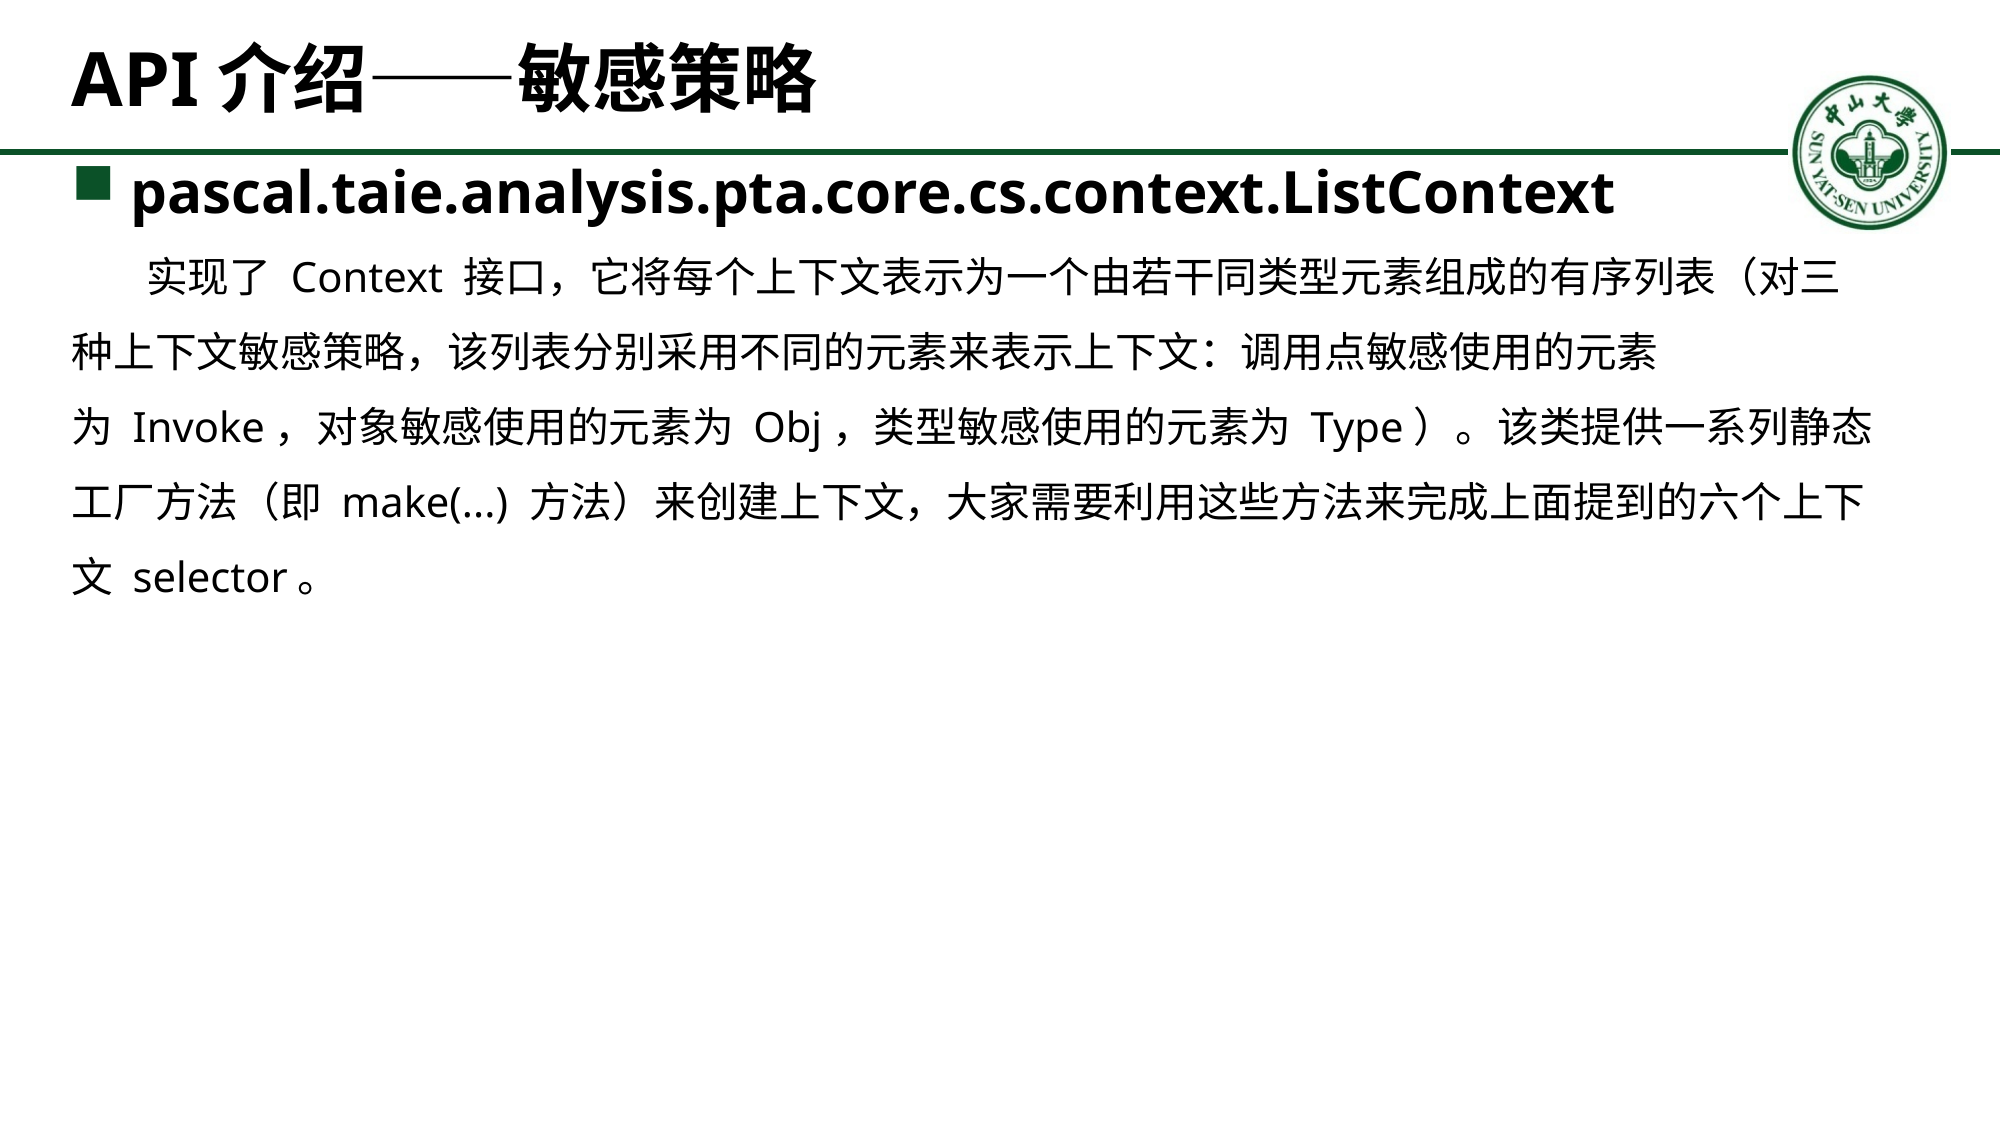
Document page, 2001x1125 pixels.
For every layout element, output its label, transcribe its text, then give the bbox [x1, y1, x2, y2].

picture [1788, 71, 1951, 234]
list pascal.taie.analysis.pta.core.cs.context.ListContext 实现了 Context 接口，它将每个上下文表示为一个由若干同类型元素组成的有序列表（对三种上下文敏感策略，该列表分别采用不同的元素来表示上下文：调用点敏感使用的元素为 Invoke，对象敏感使用的元素为 Obj，类型敏感使用的元素为 Type）。该类提供一系列静态工厂方法（即 make(...) 方法）来创建上下文，大家需要利用这些方法来完成上面提到的六个上下文 selector。 [56, 152, 1895, 569]
title API介绍——敏感策略 [56, 0, 1732, 152]
